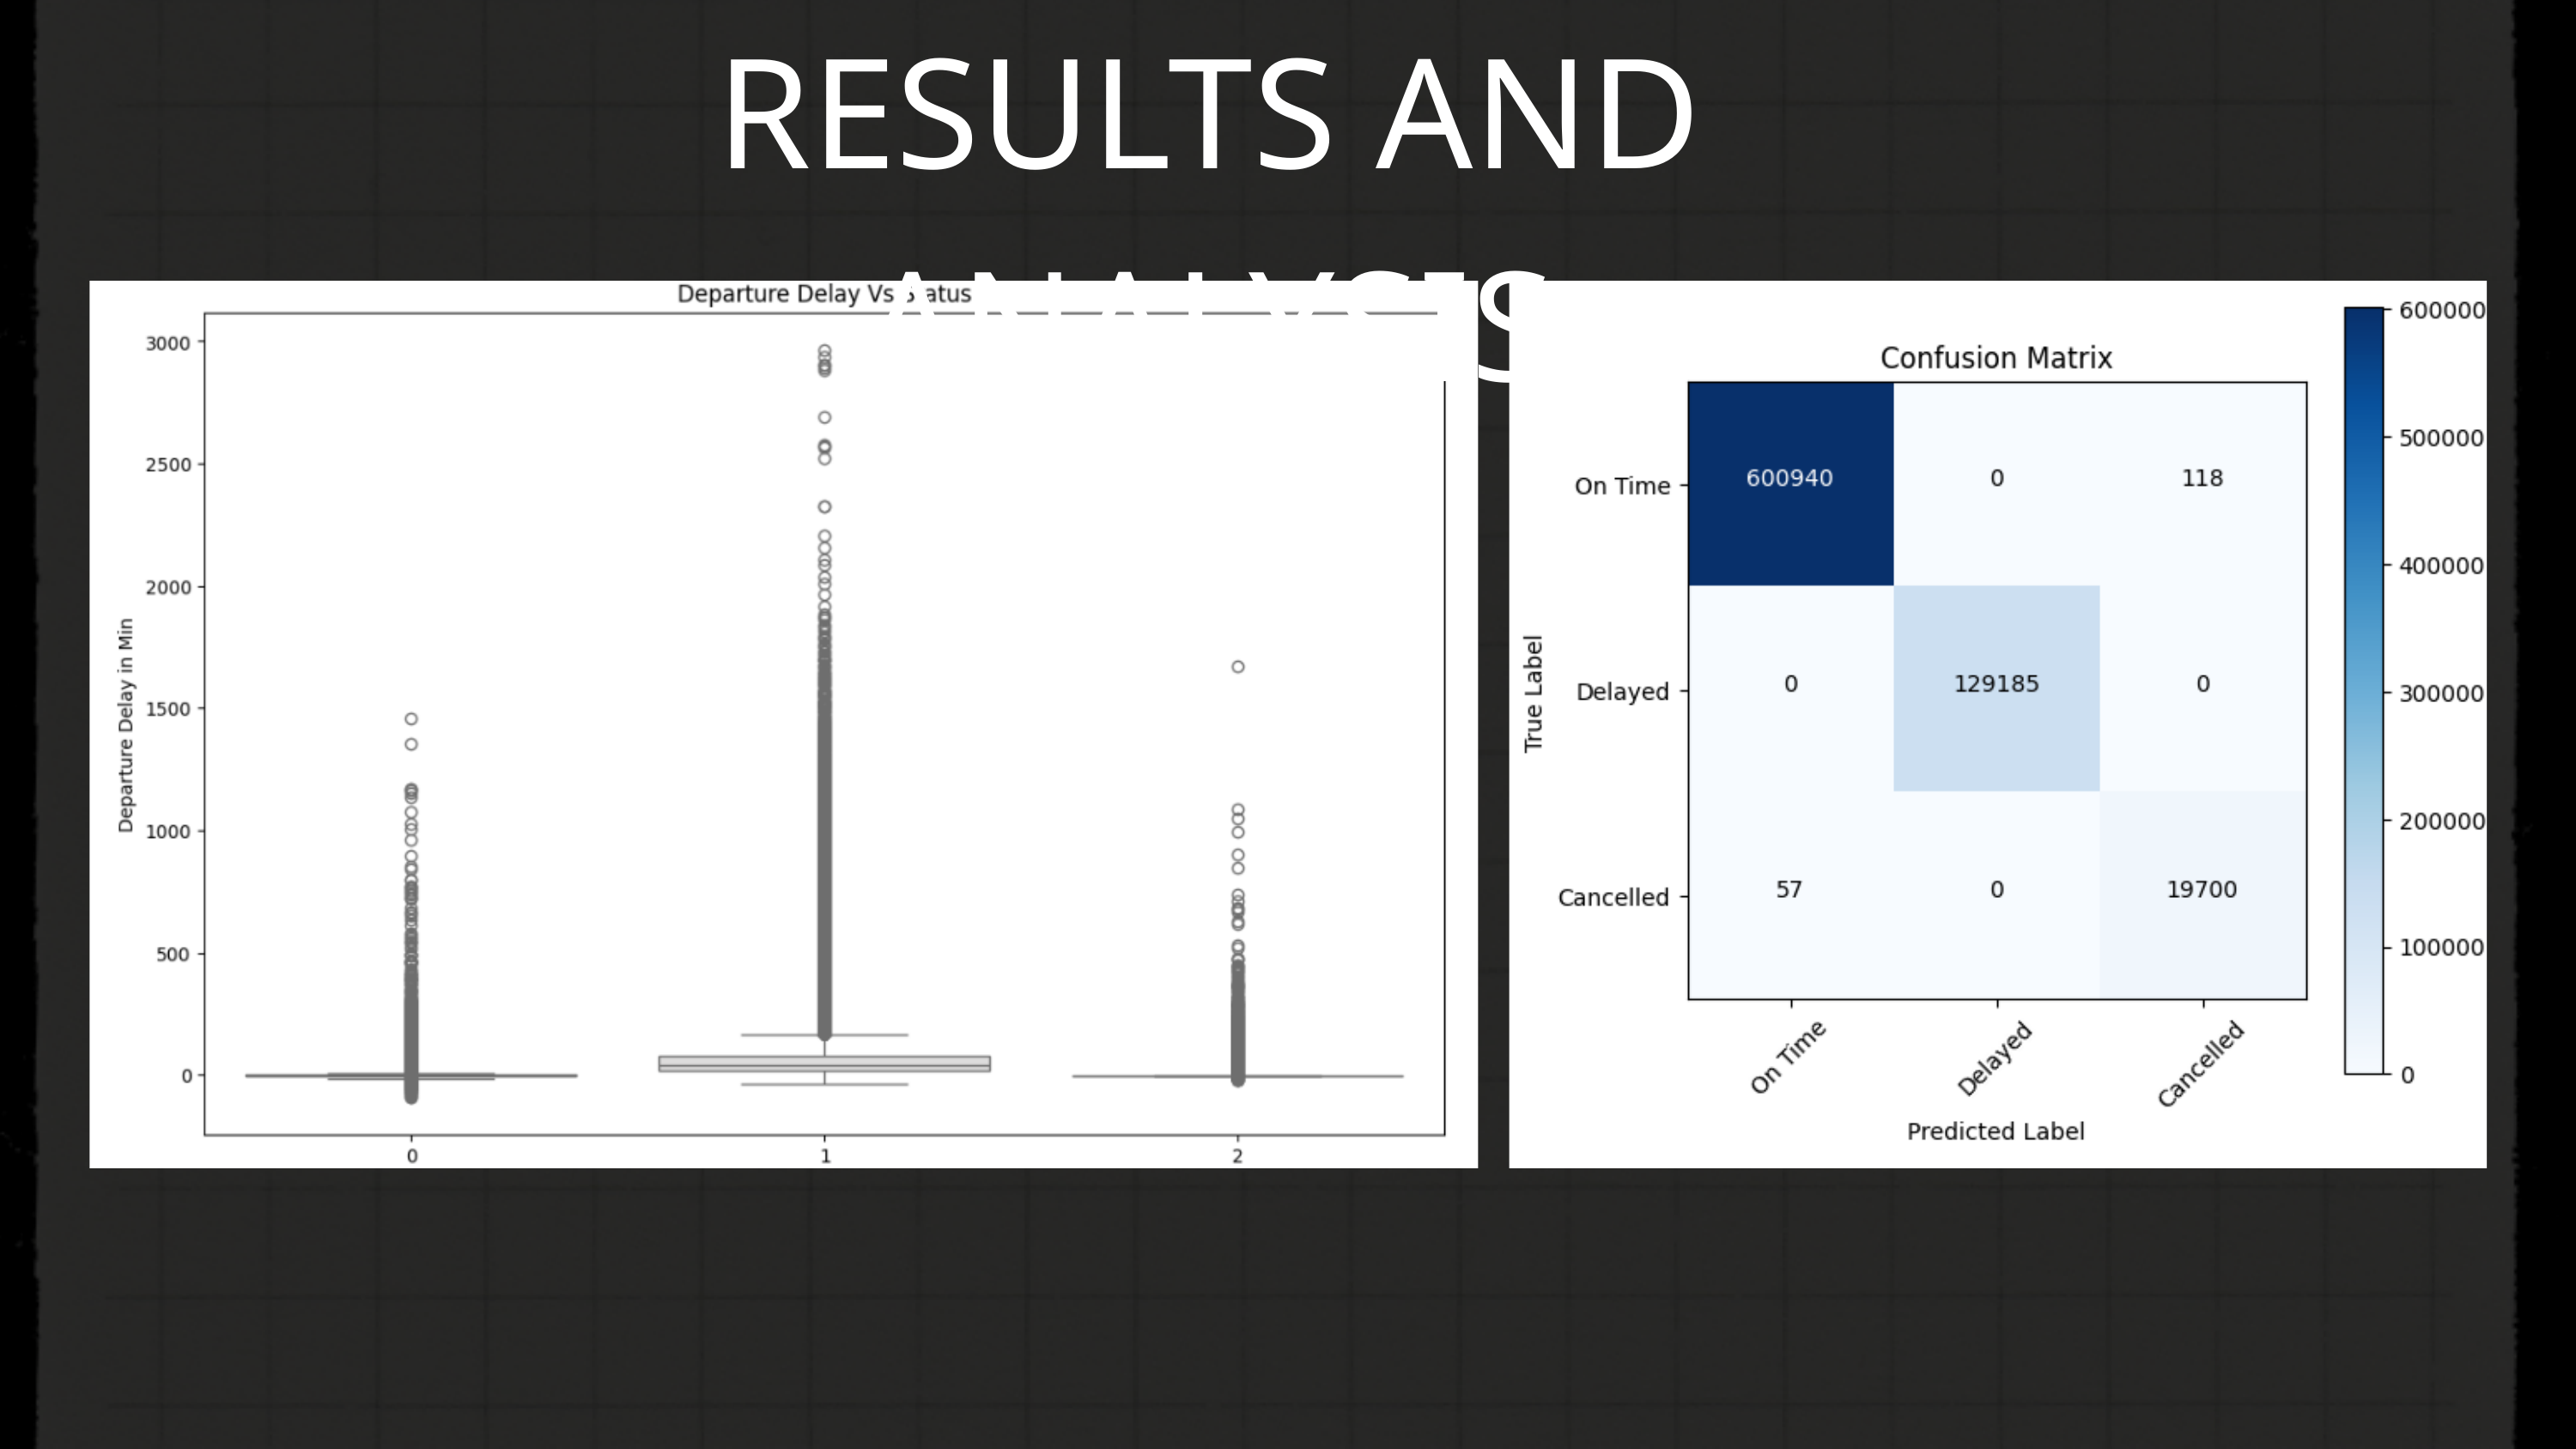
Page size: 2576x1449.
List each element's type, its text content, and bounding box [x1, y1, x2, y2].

text_box [1509, 281, 2488, 1168]
text_box [89, 281, 1479, 1168]
text_box [0, 0, 2576, 1449]
text_box RESULTS AND ANALYSIS [420, 0, 1998, 413]
